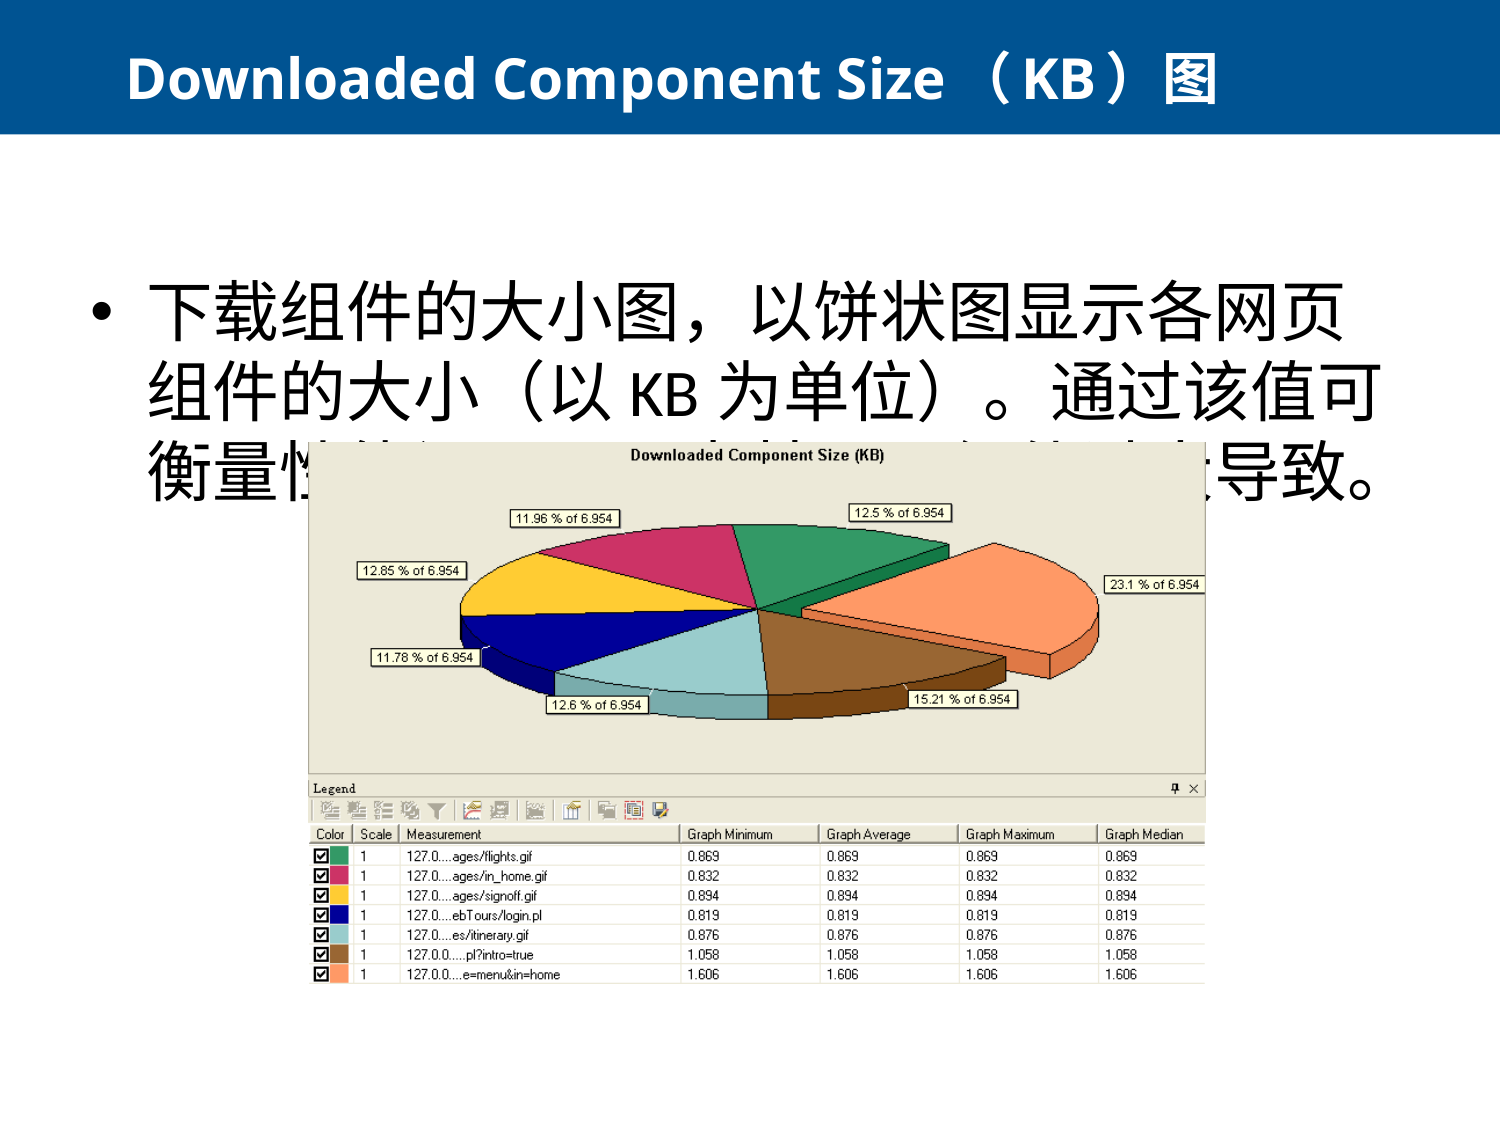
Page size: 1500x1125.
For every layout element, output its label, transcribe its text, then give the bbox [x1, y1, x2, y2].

picture [308, 441, 1206, 984]
title Downloaded Component Size（KB）图 [112, 42, 1233, 136]
list 下载组件的大小图，以饼状图显示各网页组件的大小（以KB为单位）。通过该值可衡量性能问题是否由某页面组件过大导致。 [75, 262, 1425, 1005]
